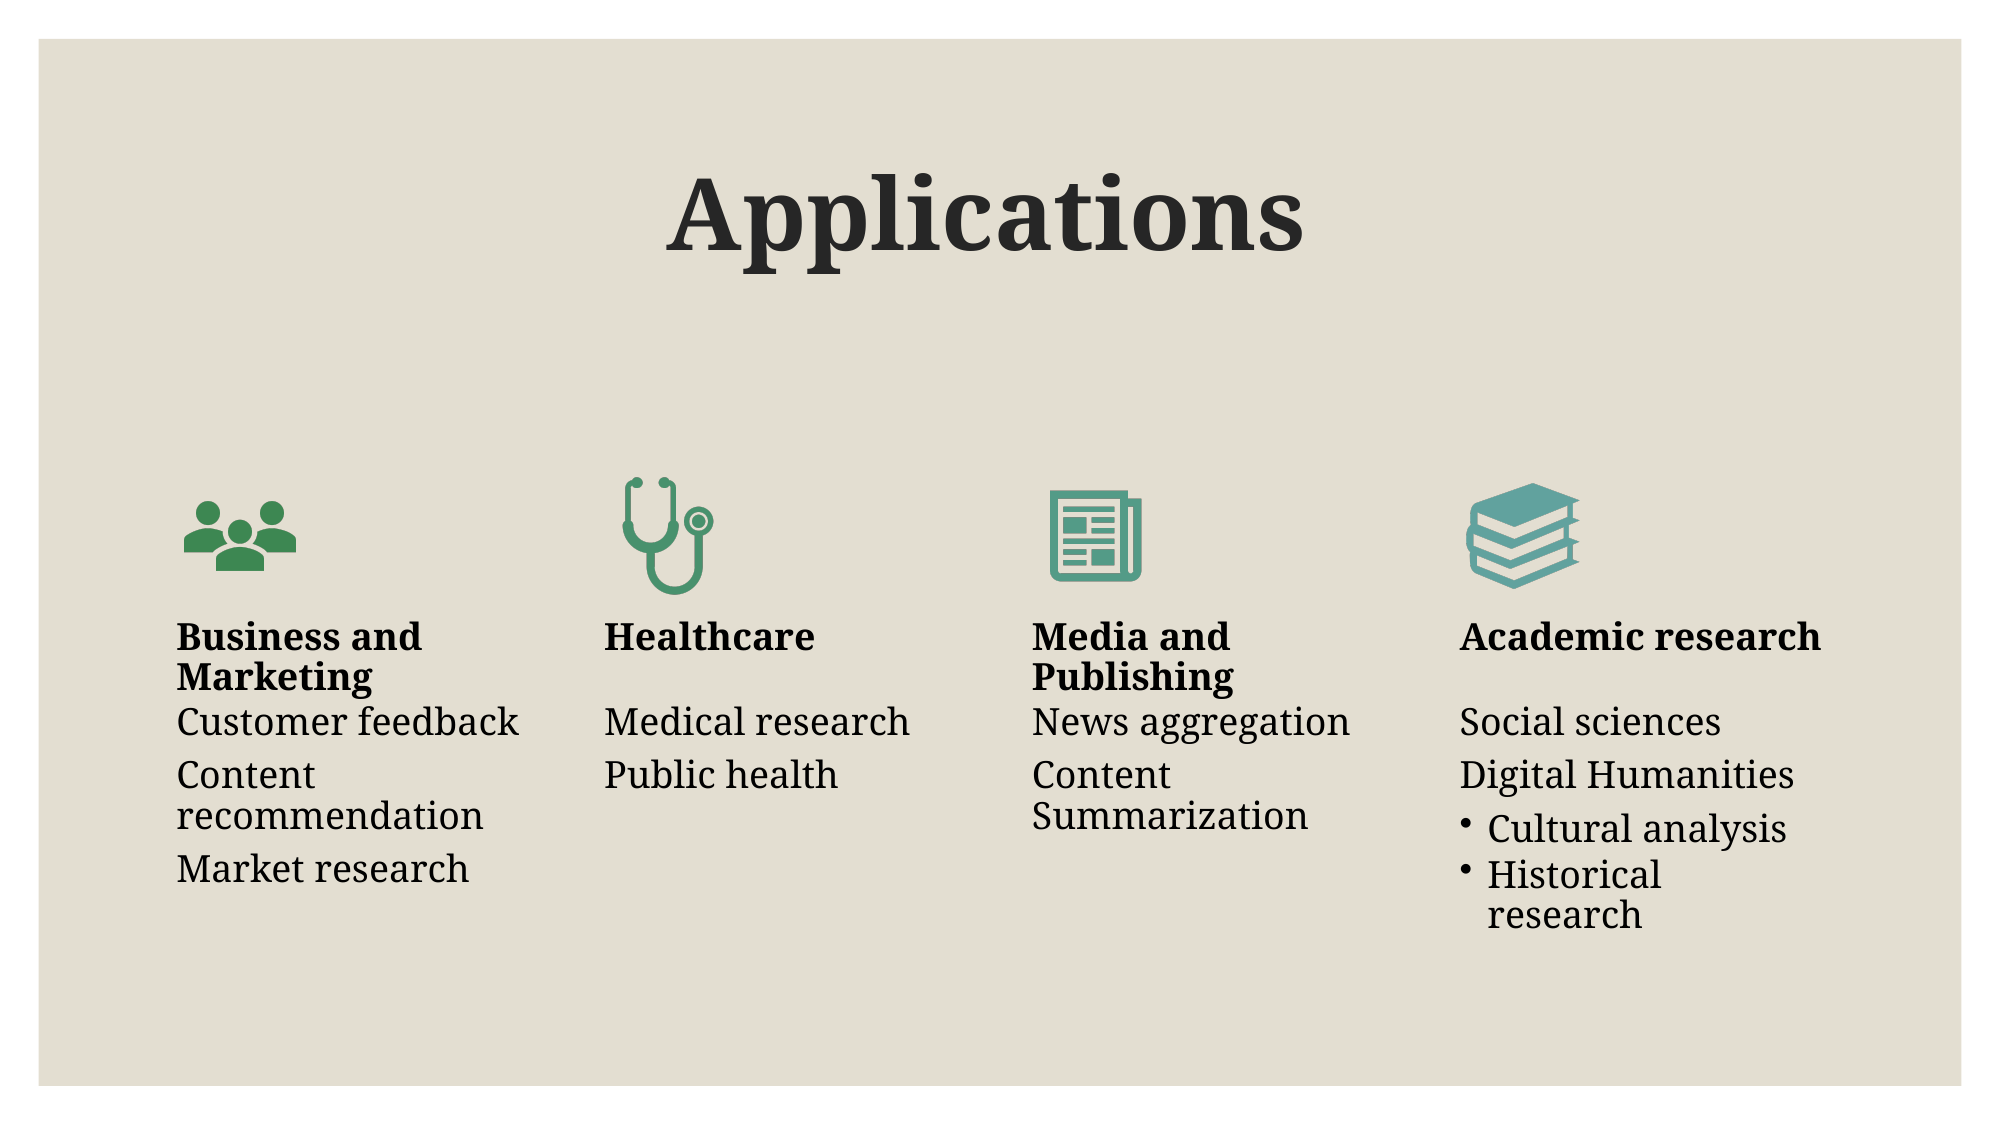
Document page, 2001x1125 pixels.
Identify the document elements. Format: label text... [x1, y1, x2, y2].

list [174, 378, 1825, 991]
title Applications [174, 105, 1825, 331]
